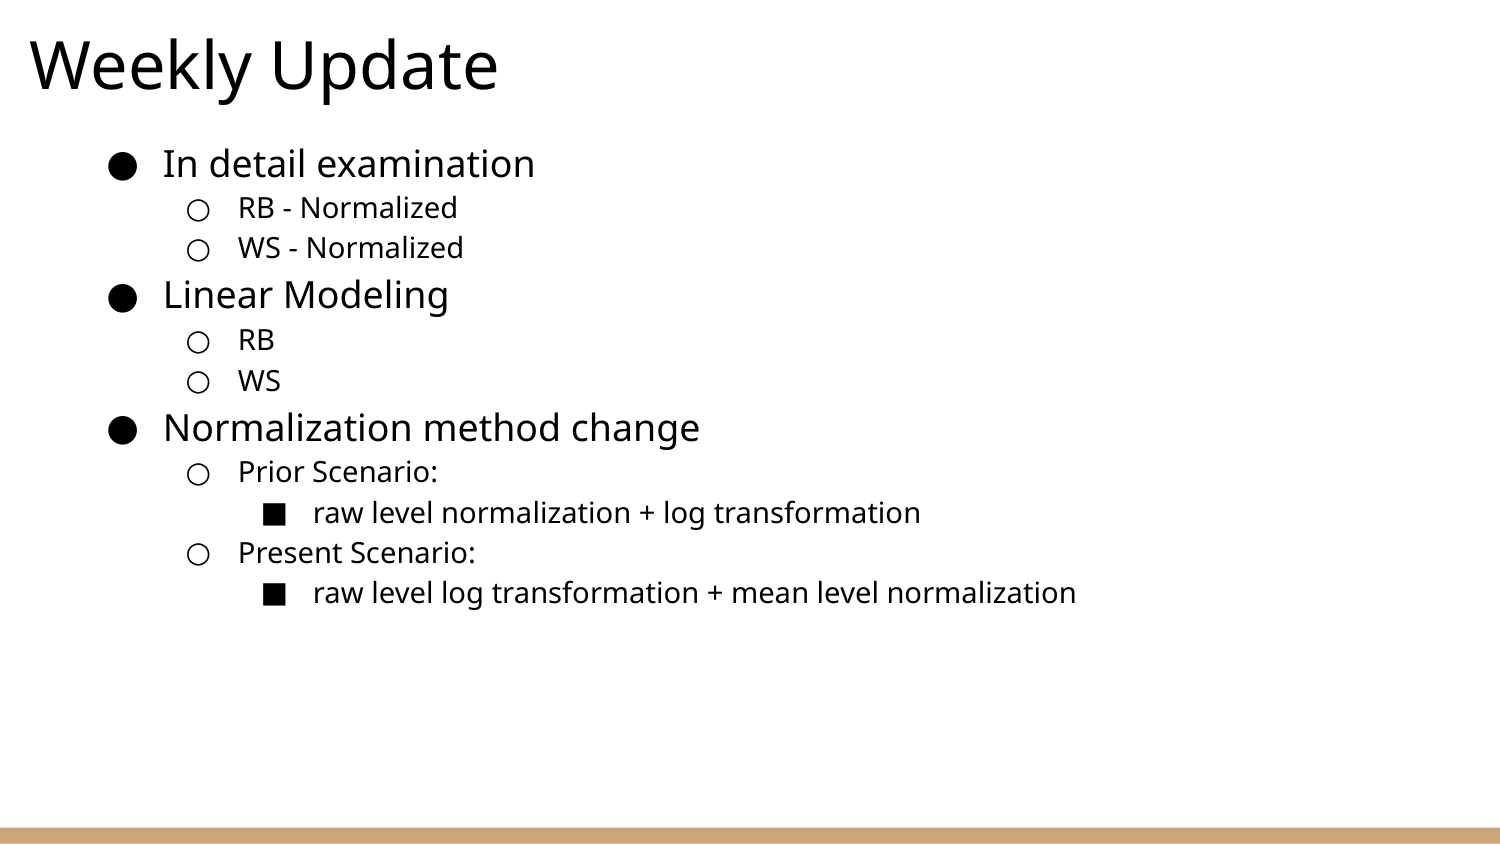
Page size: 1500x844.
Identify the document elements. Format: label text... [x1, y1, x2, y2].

list In detail examination RB - Normalized WS - Normalized Linear Modeling RB WS Normalization method change Prior Scenario: raw level normalization + log transformation Present Scenario: raw level log transformation + mean level normalization [72, 117, 1261, 787]
title Weekly Update [14, 17, 1413, 118]
